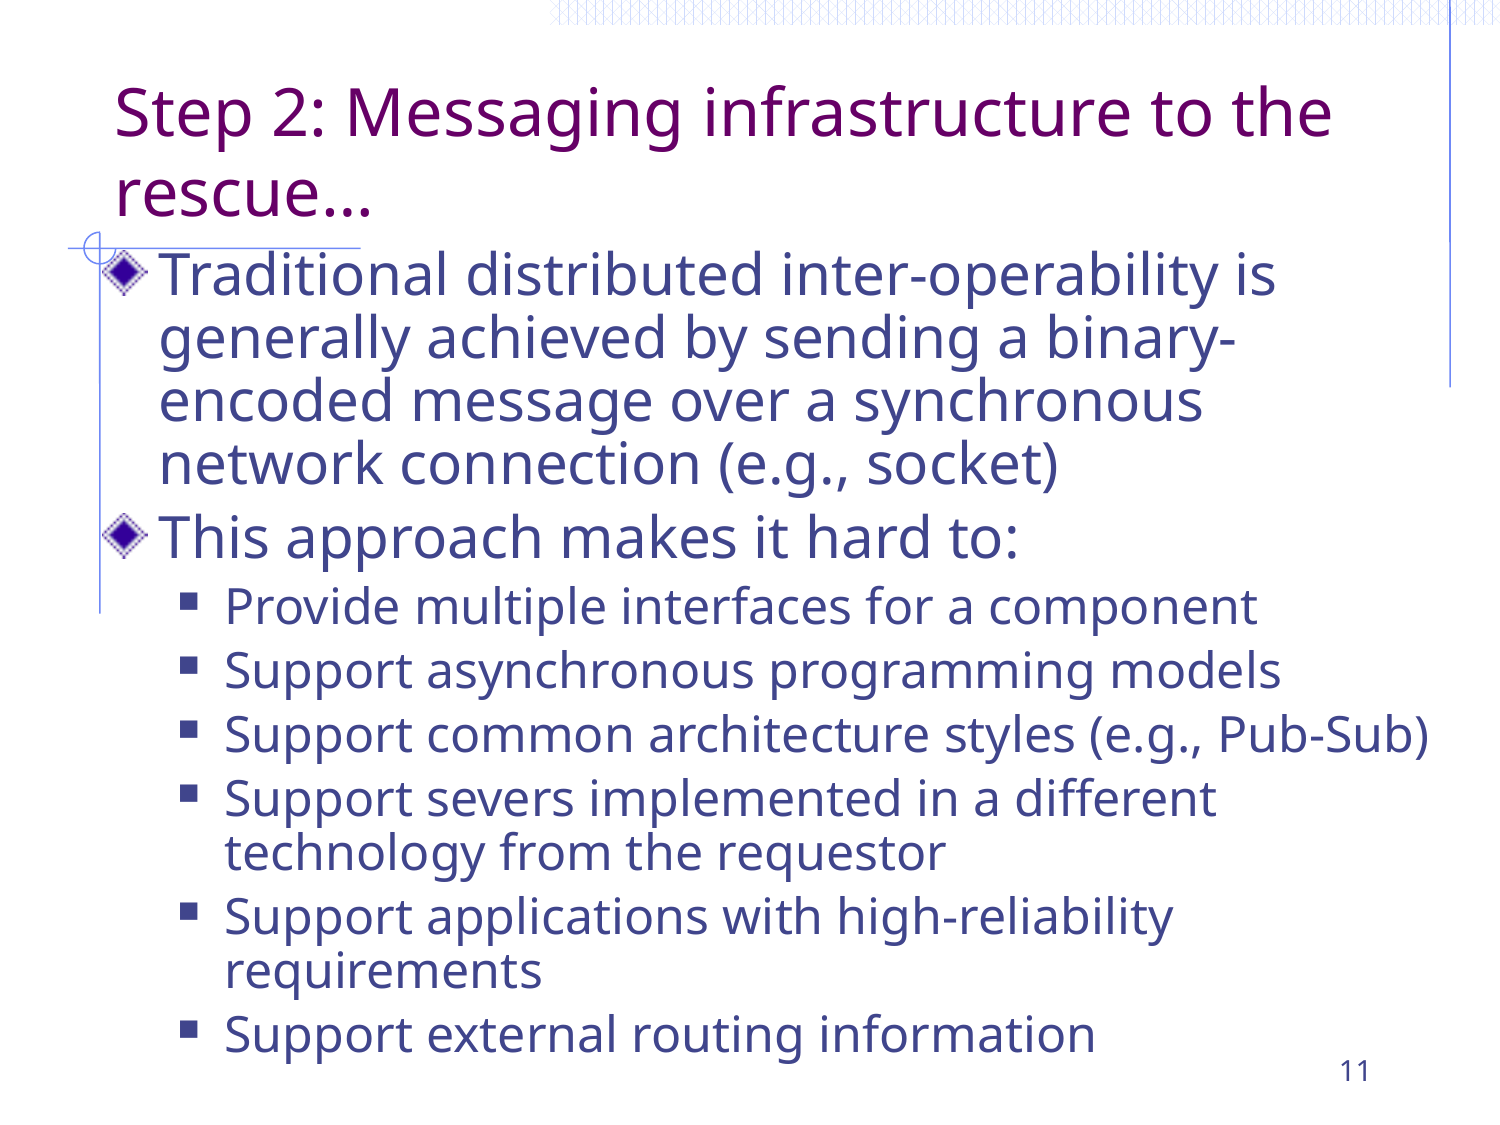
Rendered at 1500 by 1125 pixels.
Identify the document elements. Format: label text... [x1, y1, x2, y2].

title Step 2: Messaging infrastructure to the rescue… [99, 50, 1375, 237]
picture [102, 513, 148, 559]
picture [102, 250, 148, 296]
slide_number 11 [1074, 1025, 1388, 1100]
list Traditional distributed inter-operability is generally achieved by sending a binary-encoded message over a synchronous network connection (e.g., socket) This approach makes it hard to: Provide multiple interfaces for a component Support asynchronous programming models Support common architecture styles (e.g., Pub-Sub) Support severs implemented in a different technology from the requestor Support applications with high-reliability requirements Support external routing information [87, 237, 1450, 950]
